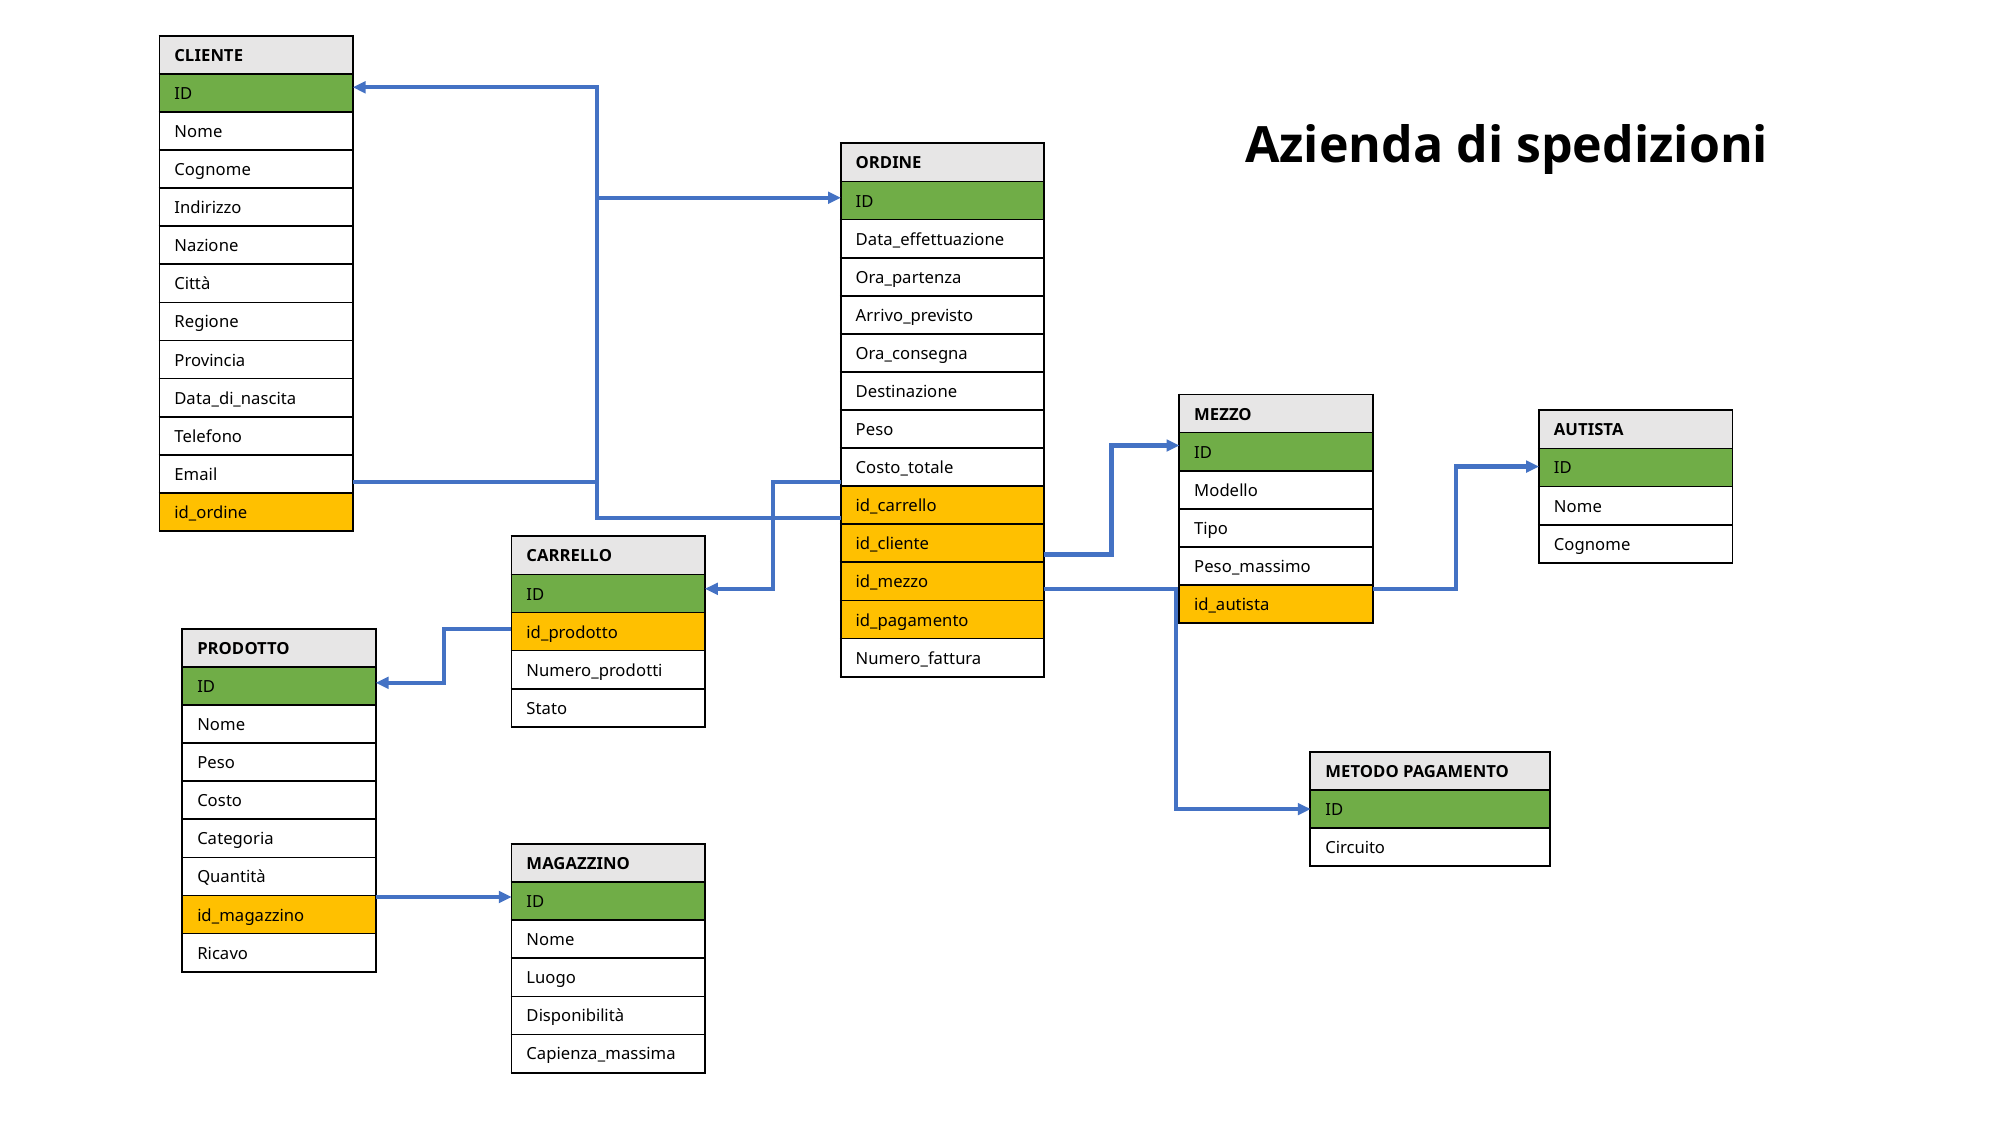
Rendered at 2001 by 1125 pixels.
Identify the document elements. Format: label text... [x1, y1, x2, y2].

table_cell ID [512, 883, 704, 919]
table_cell id_prodotto [512, 613, 704, 650]
table_cell id_magazzino [183, 896, 375, 933]
table_cell ID [160, 75, 352, 111]
table_cell ID [512, 575, 704, 612]
table_cell Categoria [183, 820, 375, 857]
table_header ORDINE [842, 144, 1043, 181]
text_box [1372, 466, 1539, 589]
table_cell Modello [1180, 472, 1372, 508]
table_header AUTISTA [1540, 411, 1732, 448]
table_cell Email [160, 456, 352, 492]
table_cell Numero_fattura [842, 639, 1043, 676]
table_cell Tipo [1180, 510, 1372, 546]
table_header MEZZO [1180, 395, 1372, 432]
table_cell id_cliente [842, 525, 1043, 561]
table_cell ID [842, 182, 1043, 219]
table_cell Costo_totale [842, 449, 1043, 485]
table_cell Numero_prodotti [512, 651, 704, 688]
table_cell Destinazione [842, 373, 1043, 409]
table_cell ID [183, 668, 375, 704]
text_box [1043, 445, 1180, 555]
table_cell id_carrello [842, 487, 1043, 523]
table_cell Telefono [160, 418, 352, 454]
table_cell Cognome [1540, 526, 1732, 562]
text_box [705, 482, 841, 589]
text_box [353, 197, 841, 483]
table_cell Cognome [160, 151, 352, 187]
table_cell Peso [842, 411, 1043, 447]
table_cell Nome [183, 706, 375, 742]
table_cell Regione [160, 303, 352, 340]
table_cell Ricavo [183, 934, 375, 971]
table_header CLIENTE [160, 37, 352, 73]
table_cell Stato [512, 690, 704, 726]
table_cell id_autista [1180, 586, 1372, 622]
table_cell Nome [512, 921, 704, 957]
table_cell ID [1180, 433, 1372, 470]
table_cell Città [160, 265, 352, 302]
table_cell Peso [183, 744, 375, 780]
table_cell ID [1311, 791, 1549, 827]
table_cell Peso_massimo [1180, 548, 1372, 584]
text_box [1043, 588, 1311, 806]
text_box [353, 483, 705, 518]
table_cell id_pagamento [842, 601, 1043, 638]
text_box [353, 87, 841, 197]
table_cell Disponibilità [512, 997, 704, 1034]
table_header METODO PAGAMENTO [1311, 753, 1549, 789]
table_cell Circuito [1311, 829, 1549, 865]
table_cell Indirizzo [160, 189, 352, 225]
table_cell Nome [160, 113, 352, 149]
table_cell Data_di_nascita [160, 379, 352, 416]
table_cell Quantità [183, 858, 375, 895]
table_header CARRELLO [512, 537, 704, 574]
table_cell Capienza_massima [512, 1035, 704, 1072]
table_cell Costo [183, 782, 375, 818]
table_cell Nome [1540, 487, 1732, 524]
table_cell id_ordine [160, 494, 352, 530]
table_cell Nazione [160, 227, 352, 263]
table_cell Ora_partenza [842, 259, 1043, 295]
table_cell Luogo [512, 959, 704, 996]
table_cell Data_effettuazione [842, 220, 1043, 257]
table_cell Arrivo_previsto [842, 297, 1043, 333]
table_header MAGAZZINO [512, 845, 704, 881]
table_header PRODOTTO [183, 630, 375, 666]
table_cell Provincia [160, 341, 352, 378]
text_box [376, 628, 512, 683]
table_cell ID [1540, 449, 1732, 486]
table_cell id_mezzo [842, 563, 1043, 600]
table_cell Ora_consegna [842, 335, 1043, 371]
text_box Azienda di spedizioni [1230, 105, 1857, 181]
